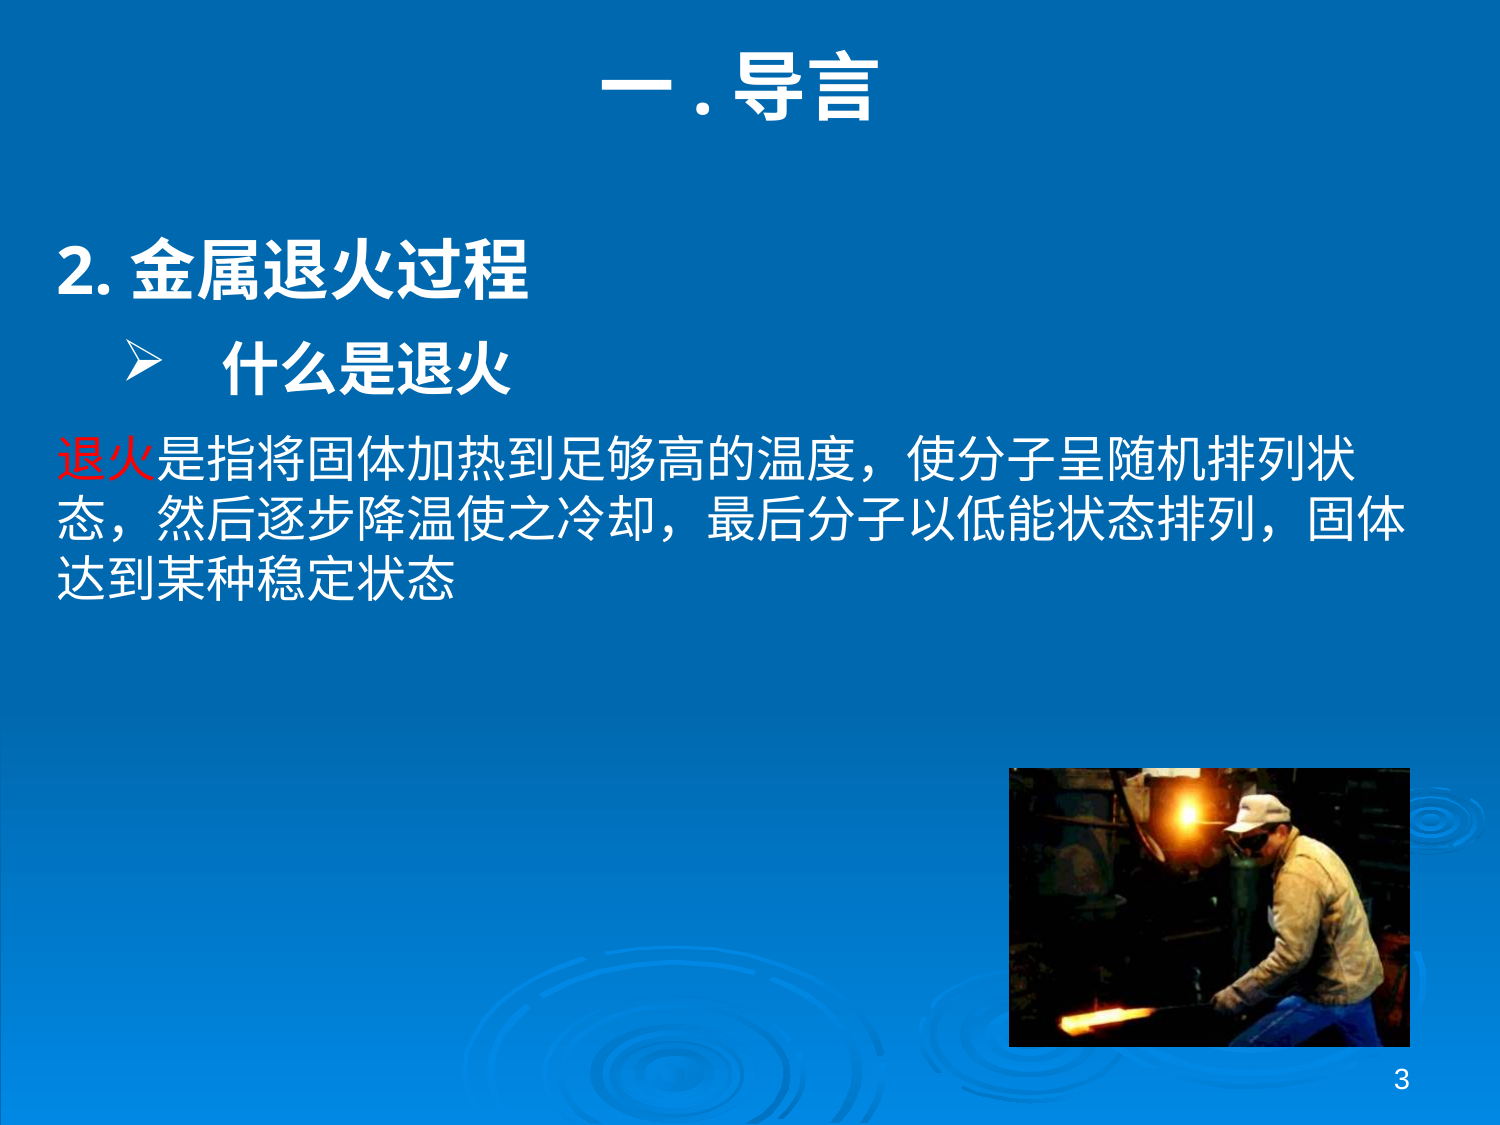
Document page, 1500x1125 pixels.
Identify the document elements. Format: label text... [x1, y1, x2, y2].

picture [1009, 768, 1411, 1047]
slide_number 3 [1074, 1059, 1426, 1103]
list 2.金属退火过程 什么是退火 退火是指将固体加热到足够高的温度，使分子呈随机排列状态，然后逐步降温使之冷却，最后分子以低能状态排列，固体达到某种稳定状态 [40, 219, 1460, 1059]
title 一.导言 [33, 30, 1448, 138]
